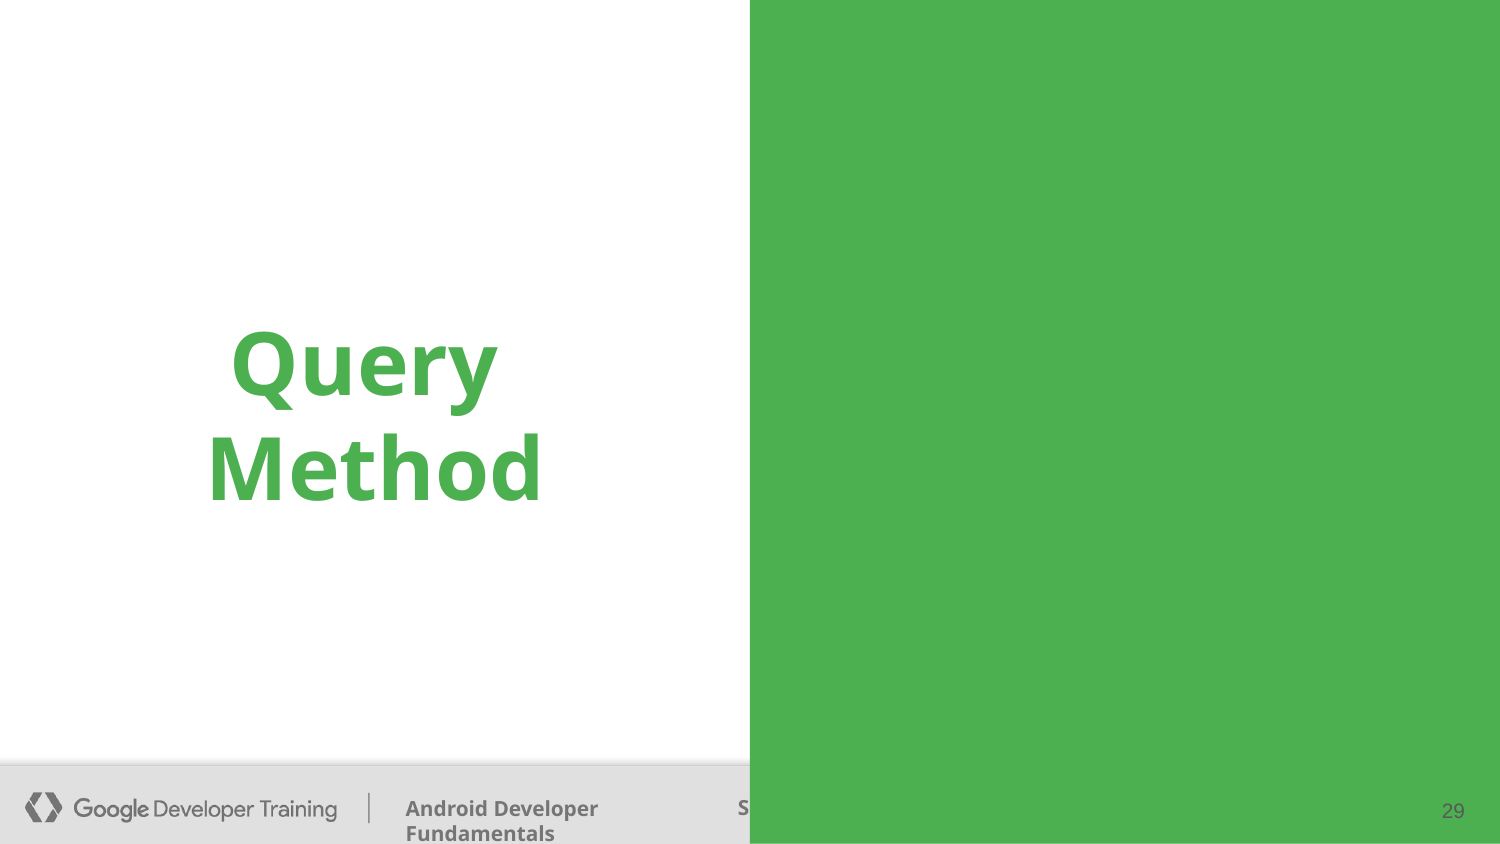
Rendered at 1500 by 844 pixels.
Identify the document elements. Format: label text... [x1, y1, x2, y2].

title Query Method [43, 289, 708, 533]
picture [0, 0, 749, 844]
slide_number 29 [1389, 777, 1480, 842]
